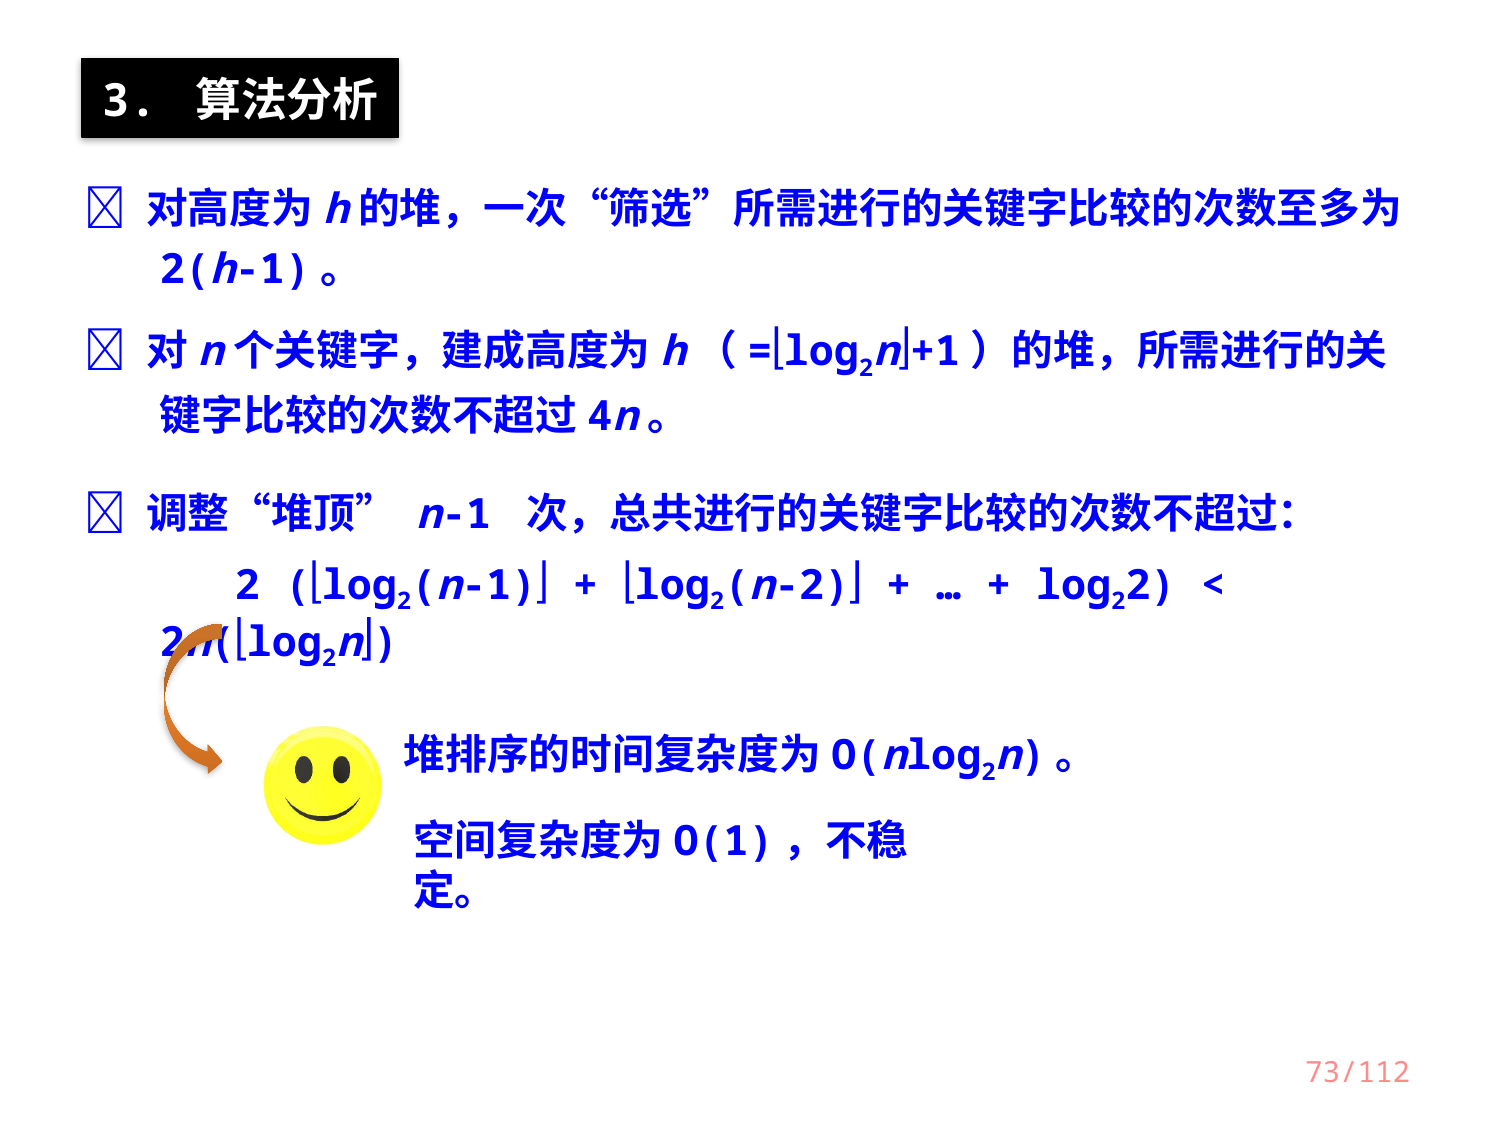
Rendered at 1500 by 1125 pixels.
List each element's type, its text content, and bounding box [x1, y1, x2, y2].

text_box  调整“堆顶” n-1 次，总共进行的关键字比较的次数不超过： 2 (log2(n-1) + log2(n-2) + … + log22) < 2n(log2n) [68, 478, 1443, 681]
text_box 3. 算法分析 [81, 58, 399, 138]
slide_number 73/112 [1242, 1042, 1425, 1103]
text_box  对n个关键字，建成高度为h（=log2n+1）的堆，所需进行的关键字比较的次数不超过4n。 [68, 303, 1443, 459]
text_box  对高度为h的堆，一次“筛选”所需进行的关键字比较的次数至多为2(h-1)。 [68, 162, 1443, 301]
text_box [259, 720, 1103, 873]
text_box [163, 623, 223, 774]
